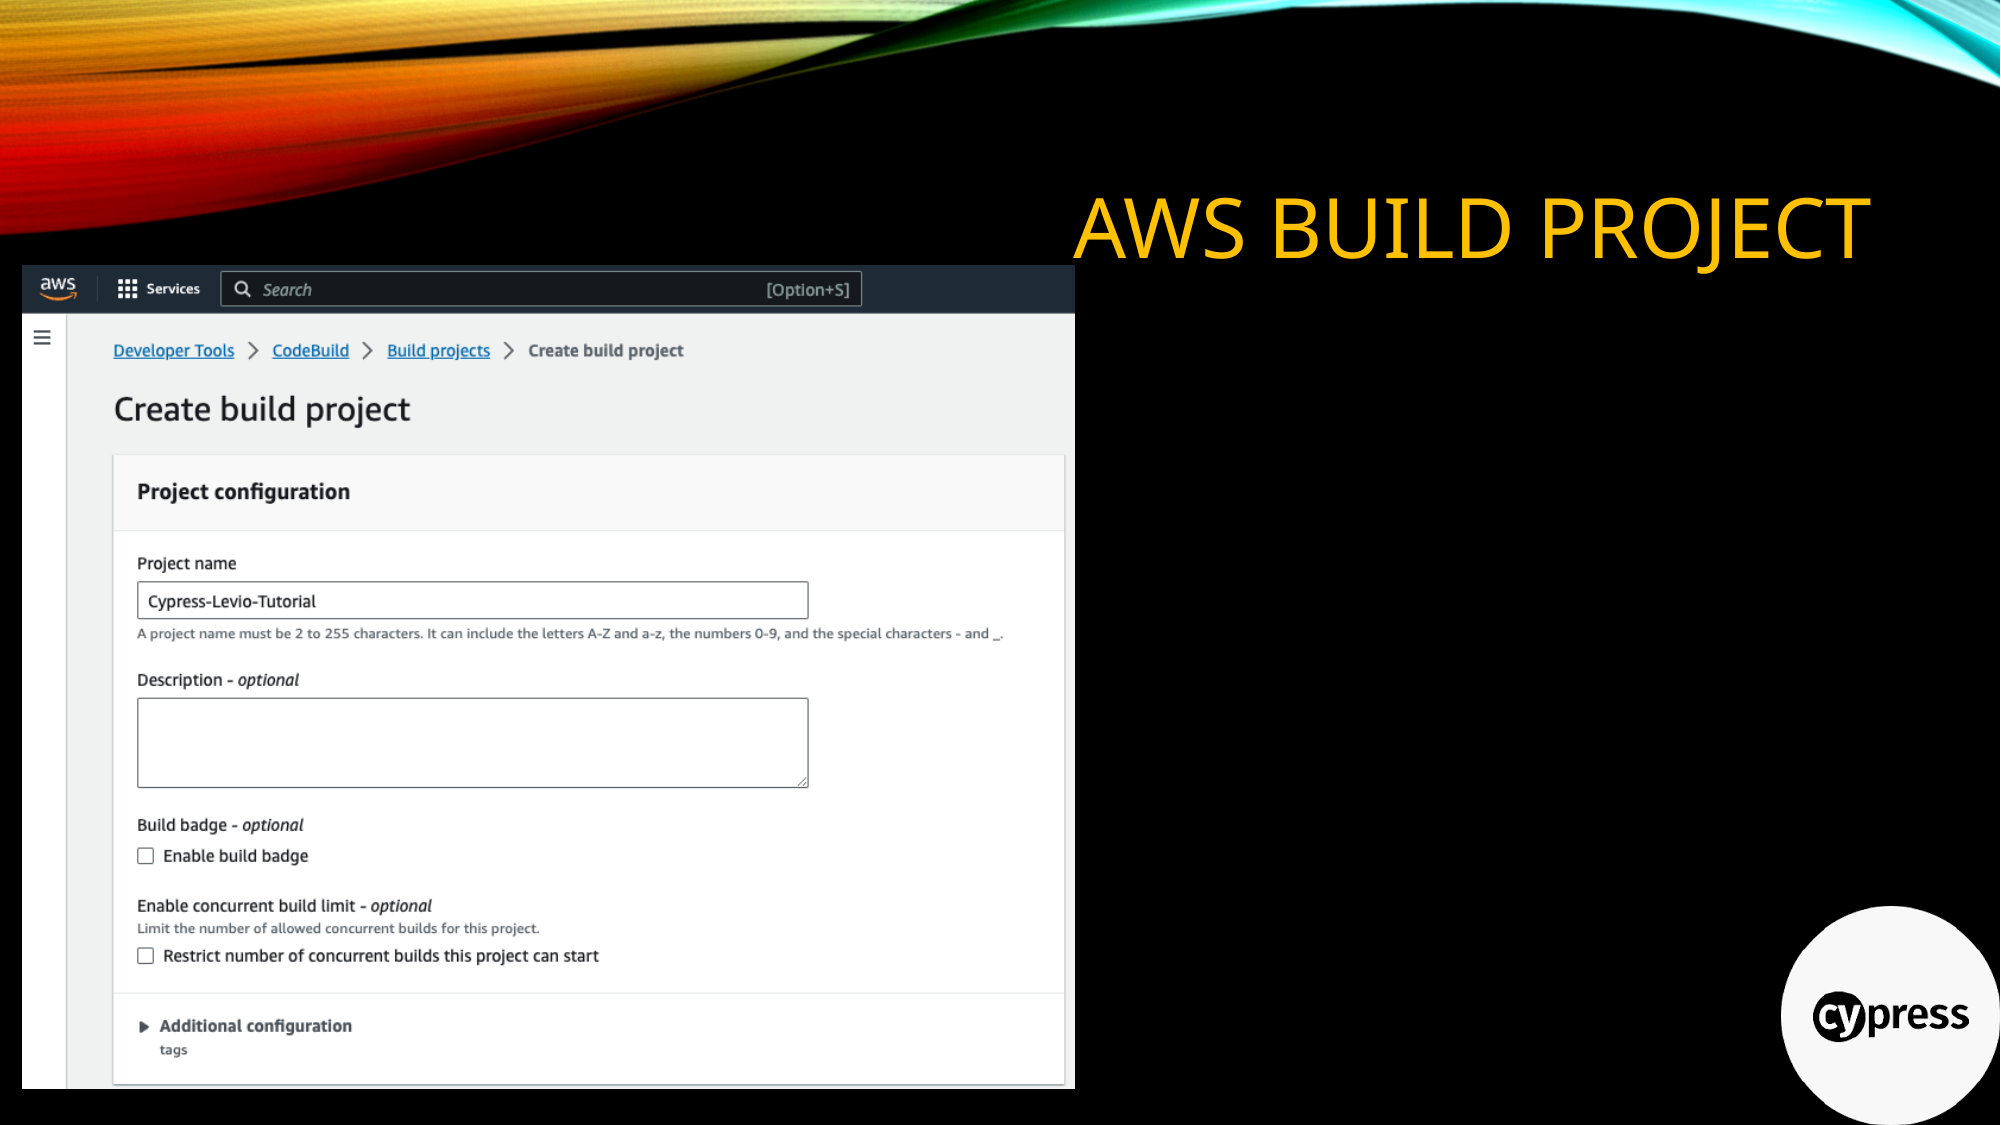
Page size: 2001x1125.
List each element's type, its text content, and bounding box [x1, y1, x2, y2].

title Aws build project [474, 125, 1888, 338]
picture [0, 0, 2000, 237]
picture [1781, 906, 2000, 1125]
picture [22, 265, 1075, 1089]
